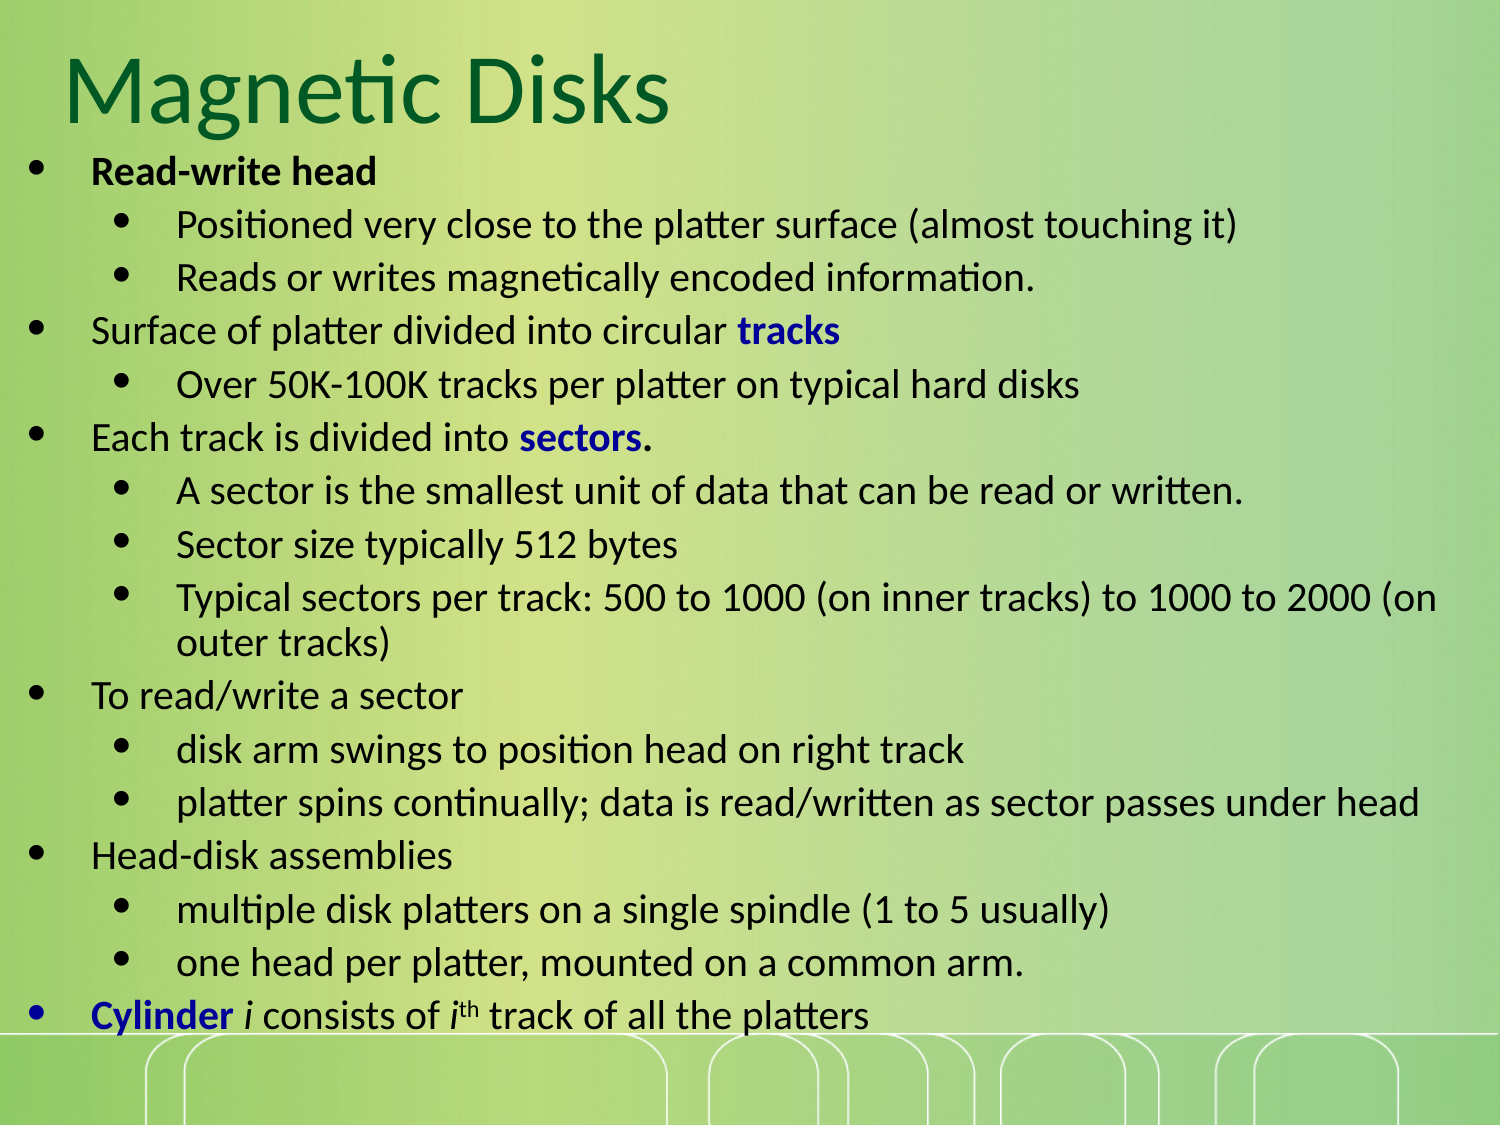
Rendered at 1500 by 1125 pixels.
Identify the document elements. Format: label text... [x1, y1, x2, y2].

picture [0, 0, 1500, 1125]
title Magnetic Disks [62, 37, 1438, 148]
list Read-write head Positioned very close to the platter surface (almost touching it) Reads or writes magnetically encoded information. Surface of platter divided into circular tracks Over 50K-100K tracks per platter on typical hard disks Each track is divided into sectors. A sector is the smallest unit of data that can be read or written. Sector size typically 512 bytes Typical sectors per track: 500 to 1000 (on inner tracks) to 1000 to 2000 (on outer tracks) To read/write a sector disk arm swings to position head on right track platter spins continually; data is read/written as sector passes under head Head-disk assemblies multiple disk platters on a single spindle (1 to 5 usually) one head per platter, mounted on a common arm. Cylinder i consists of ith track of all the platters [26, 148, 1451, 1039]
